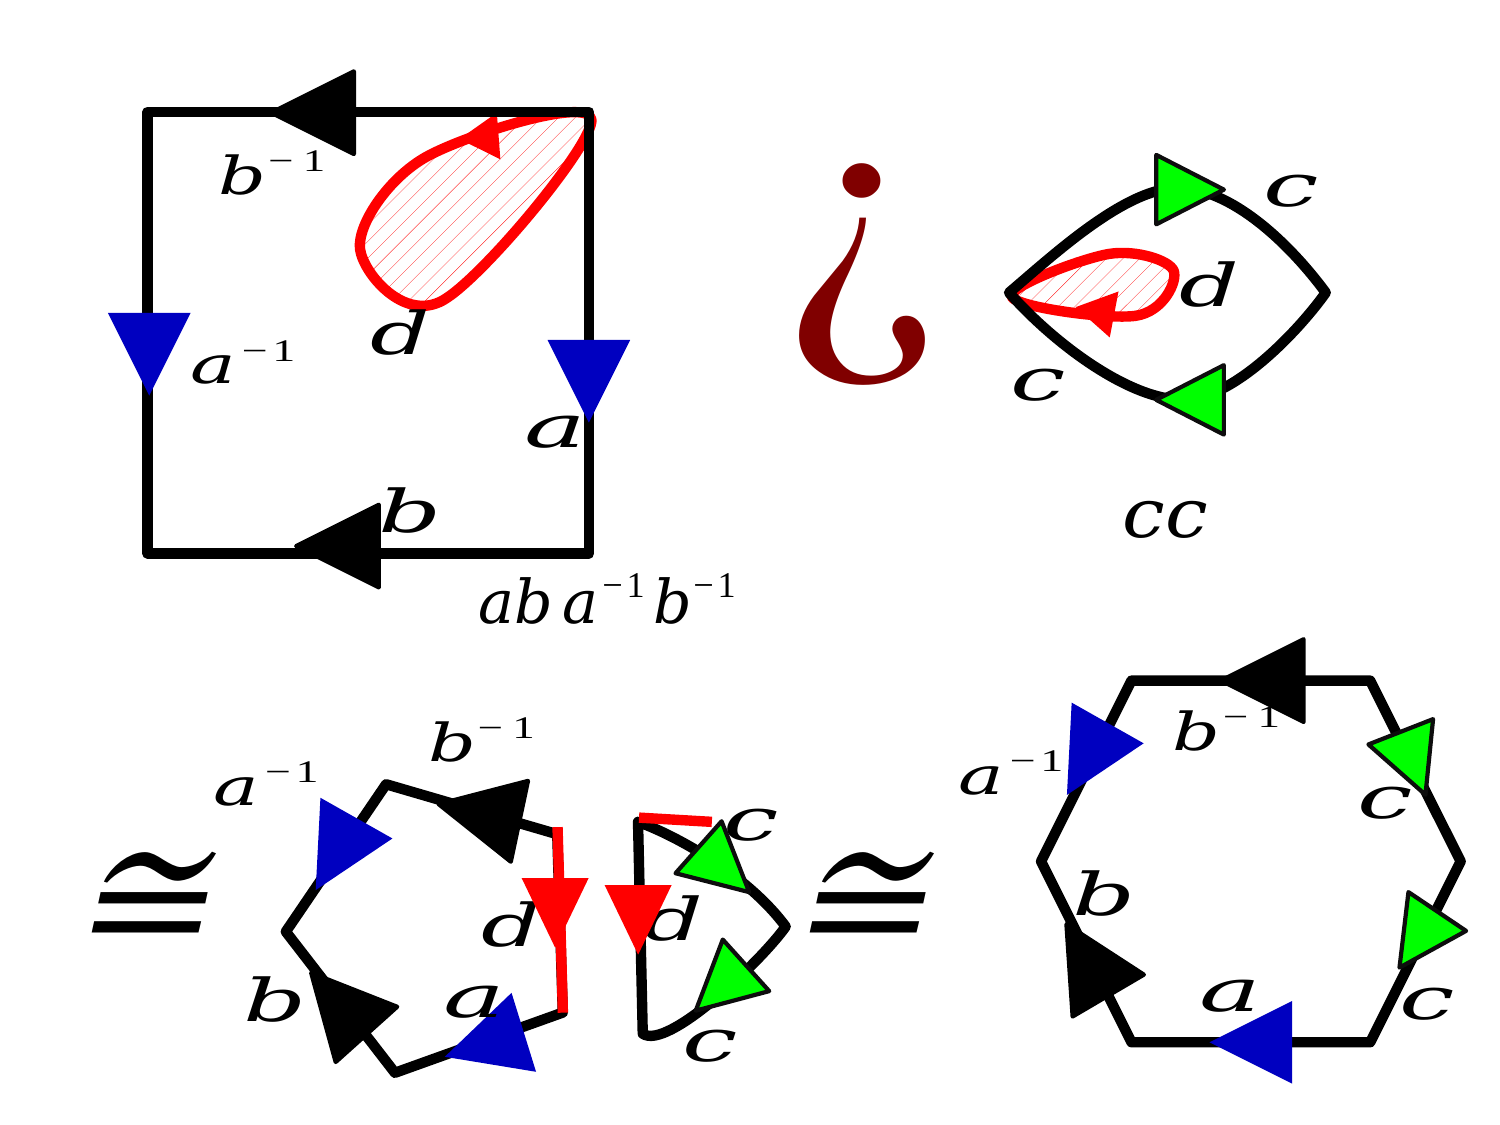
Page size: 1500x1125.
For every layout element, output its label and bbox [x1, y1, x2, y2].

text_box [1006, 153, 1328, 437]
text_box [106, 69, 633, 590]
text_box [1039, 637, 1469, 1086]
text_box [284, 778, 591, 1075]
text_box [602, 817, 788, 1038]
